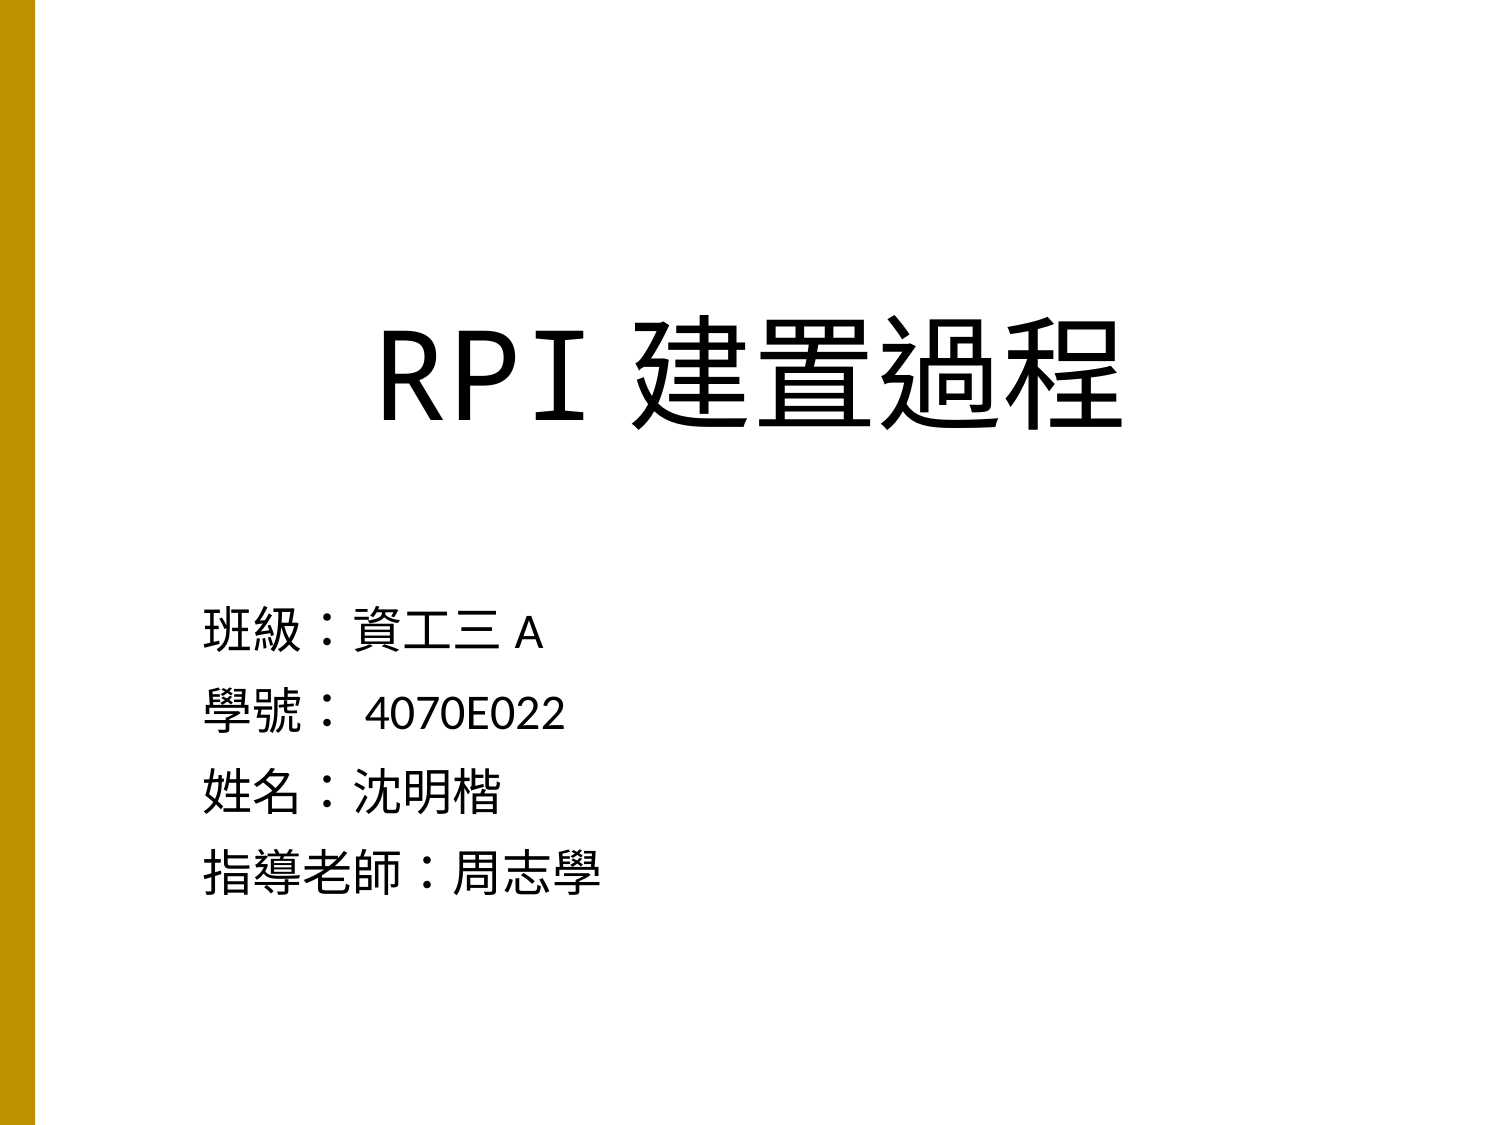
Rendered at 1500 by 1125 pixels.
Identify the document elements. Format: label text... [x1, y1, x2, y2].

subtitle 班級：資工三A 學號：4070E022 姓名：沈明楷 指導老師：周志學 [187, 590, 1313, 936]
title RPI建置過程 [112, 184, 1388, 576]
